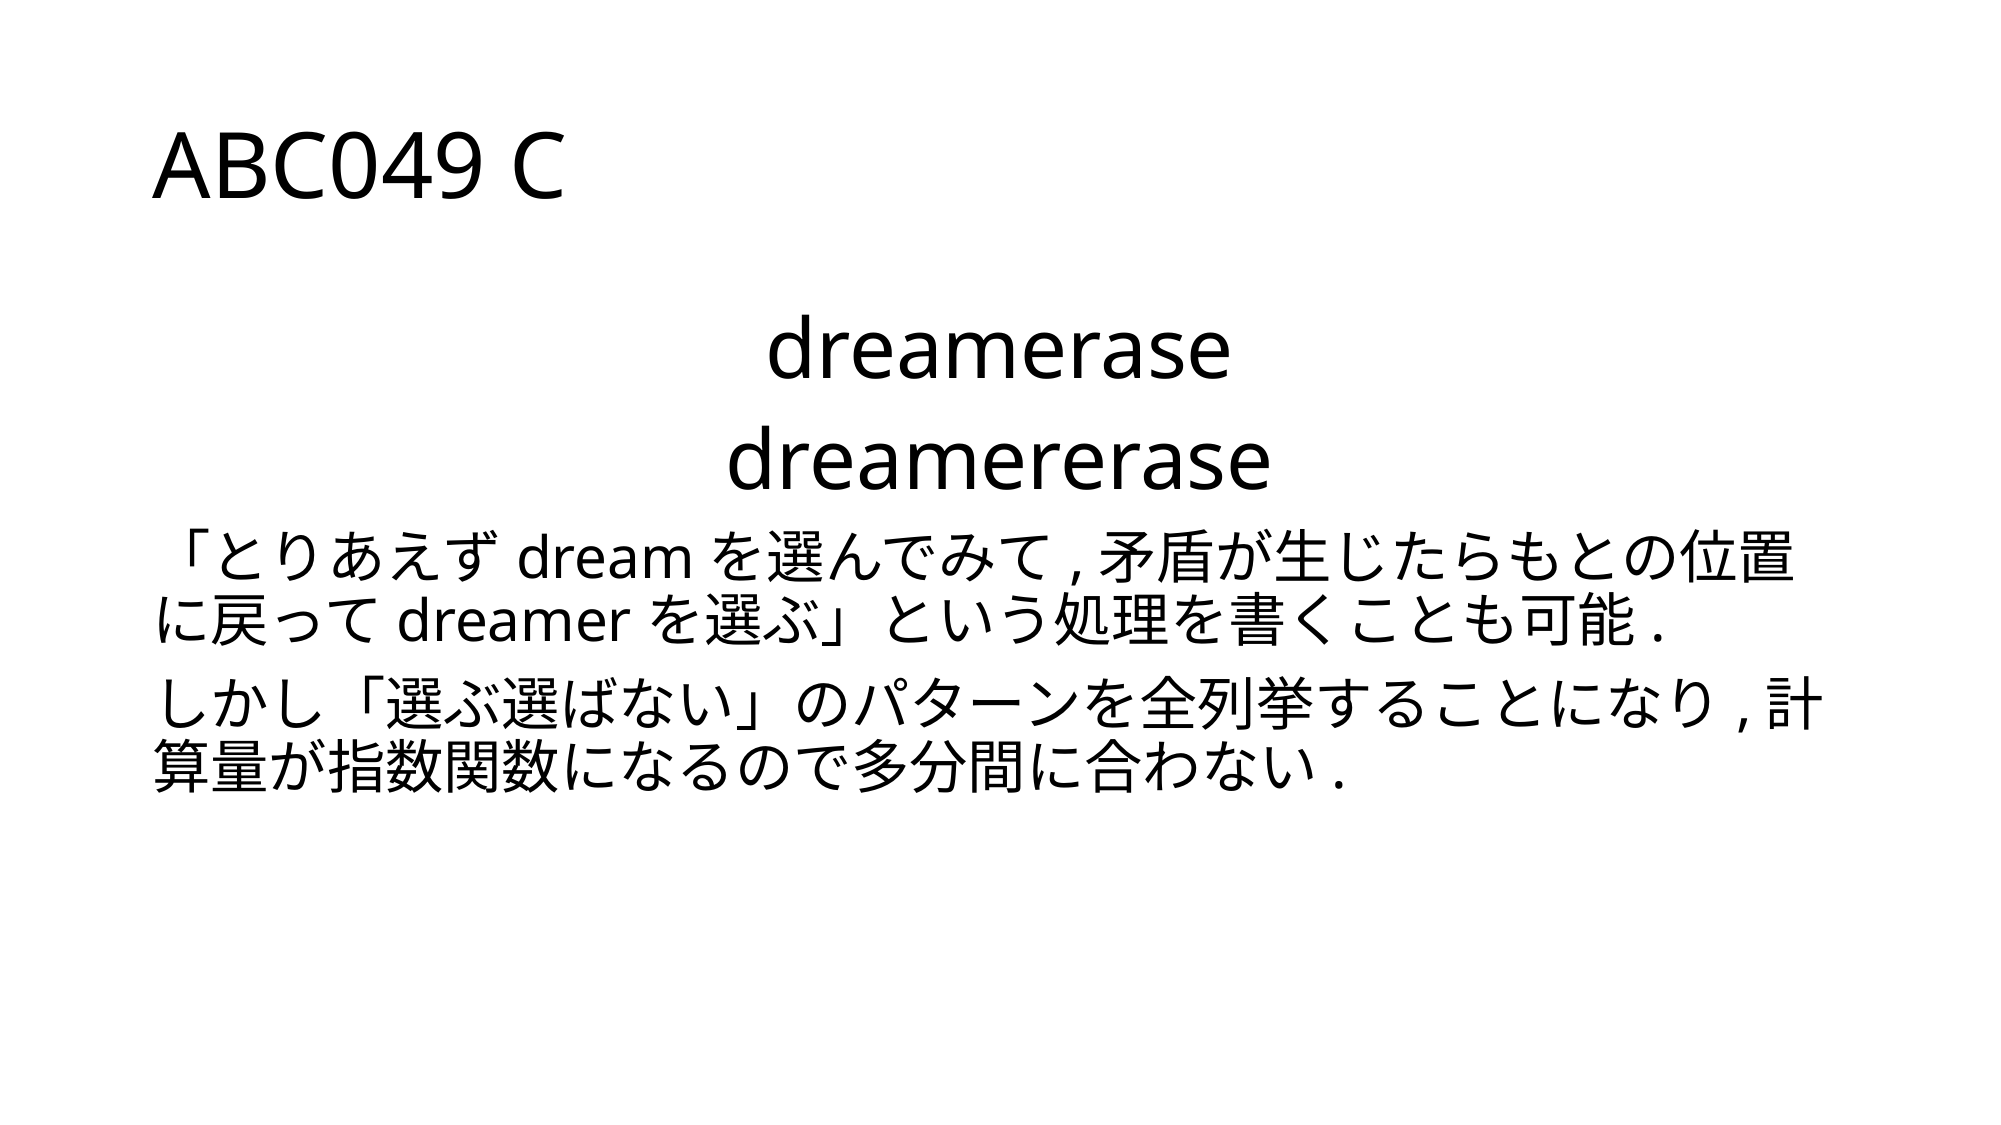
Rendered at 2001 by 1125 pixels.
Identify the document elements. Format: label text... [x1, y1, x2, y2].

title ABC049 C [137, 59, 1863, 278]
list dreamerase dreamererase 「とりあえずdreamを選んでみて,矛盾が生じたらもとの位置に戻ってdreamerを選ぶ」という処理を書くことも可能. しかし「選ぶ選ばない」のパターンを全列挙することになり,計算量が指数関数になるので多分間に合わない. [137, 299, 1863, 1014]
